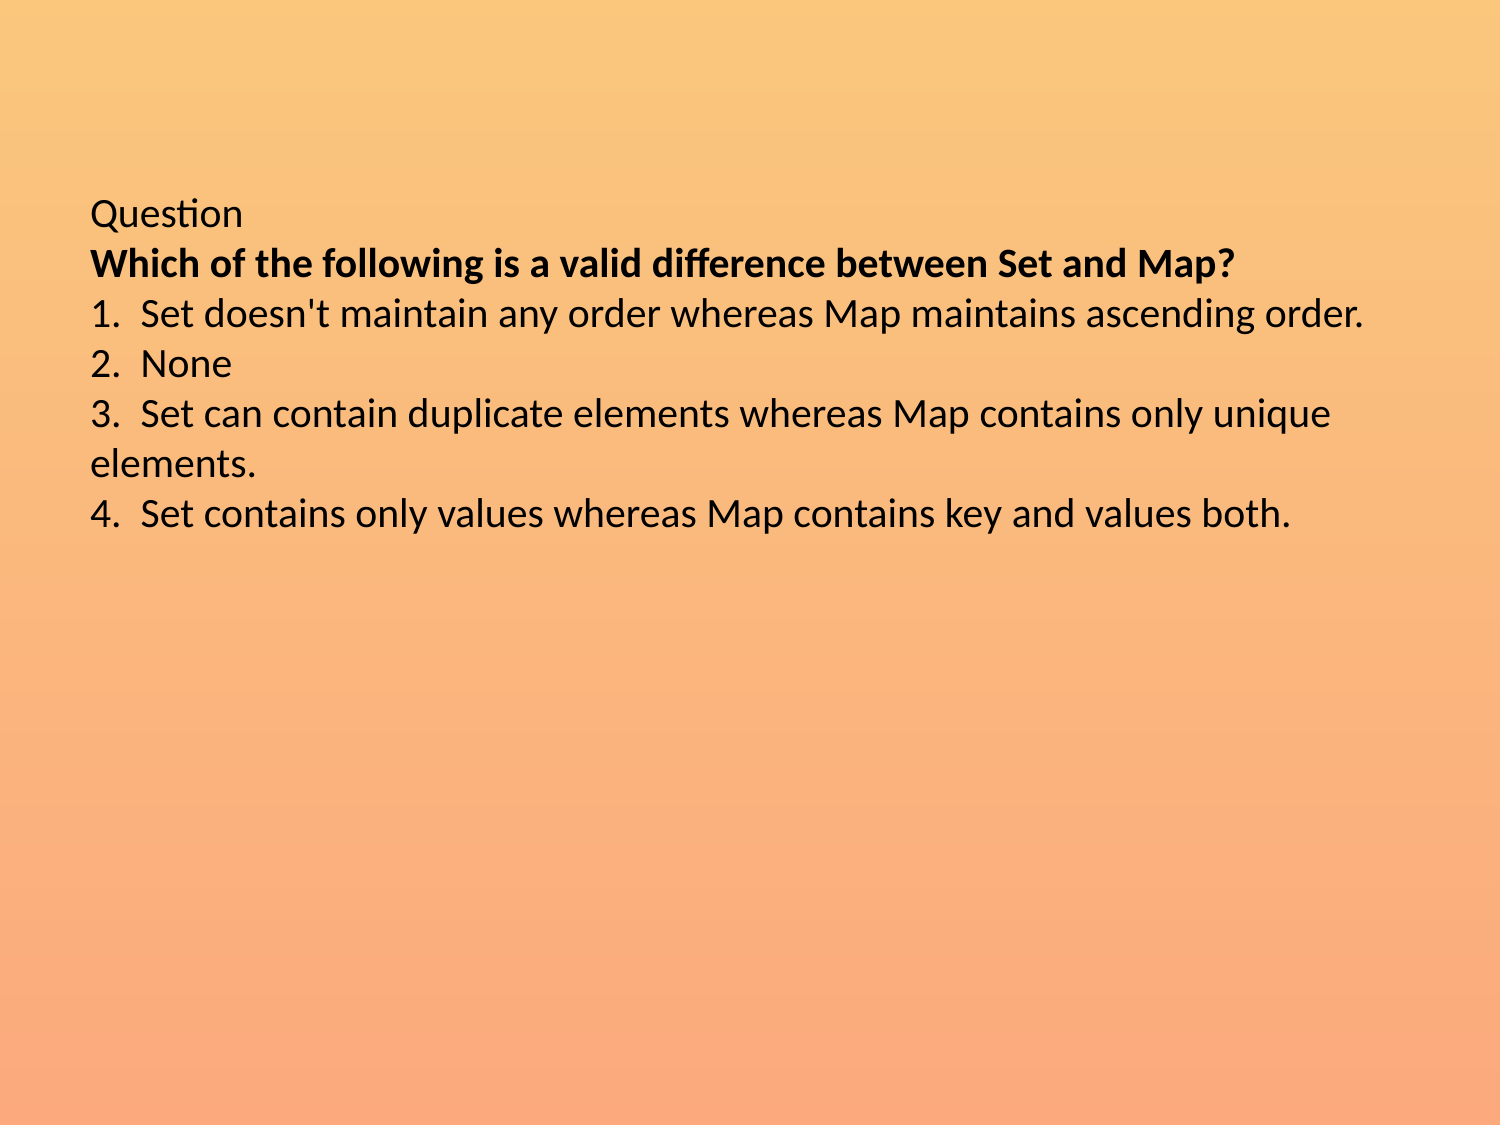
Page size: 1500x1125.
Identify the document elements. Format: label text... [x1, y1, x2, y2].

title Question Which of the following is a valid difference between Set and Map? 1. Set doesn't maintain any order whereas Map maintains ascending order. 2. None 3. Set can contain duplicate elements whereas Map contains only unique elements. 4. Set contains only values whereas Map contains key and values both. [75, 45, 1425, 727]
